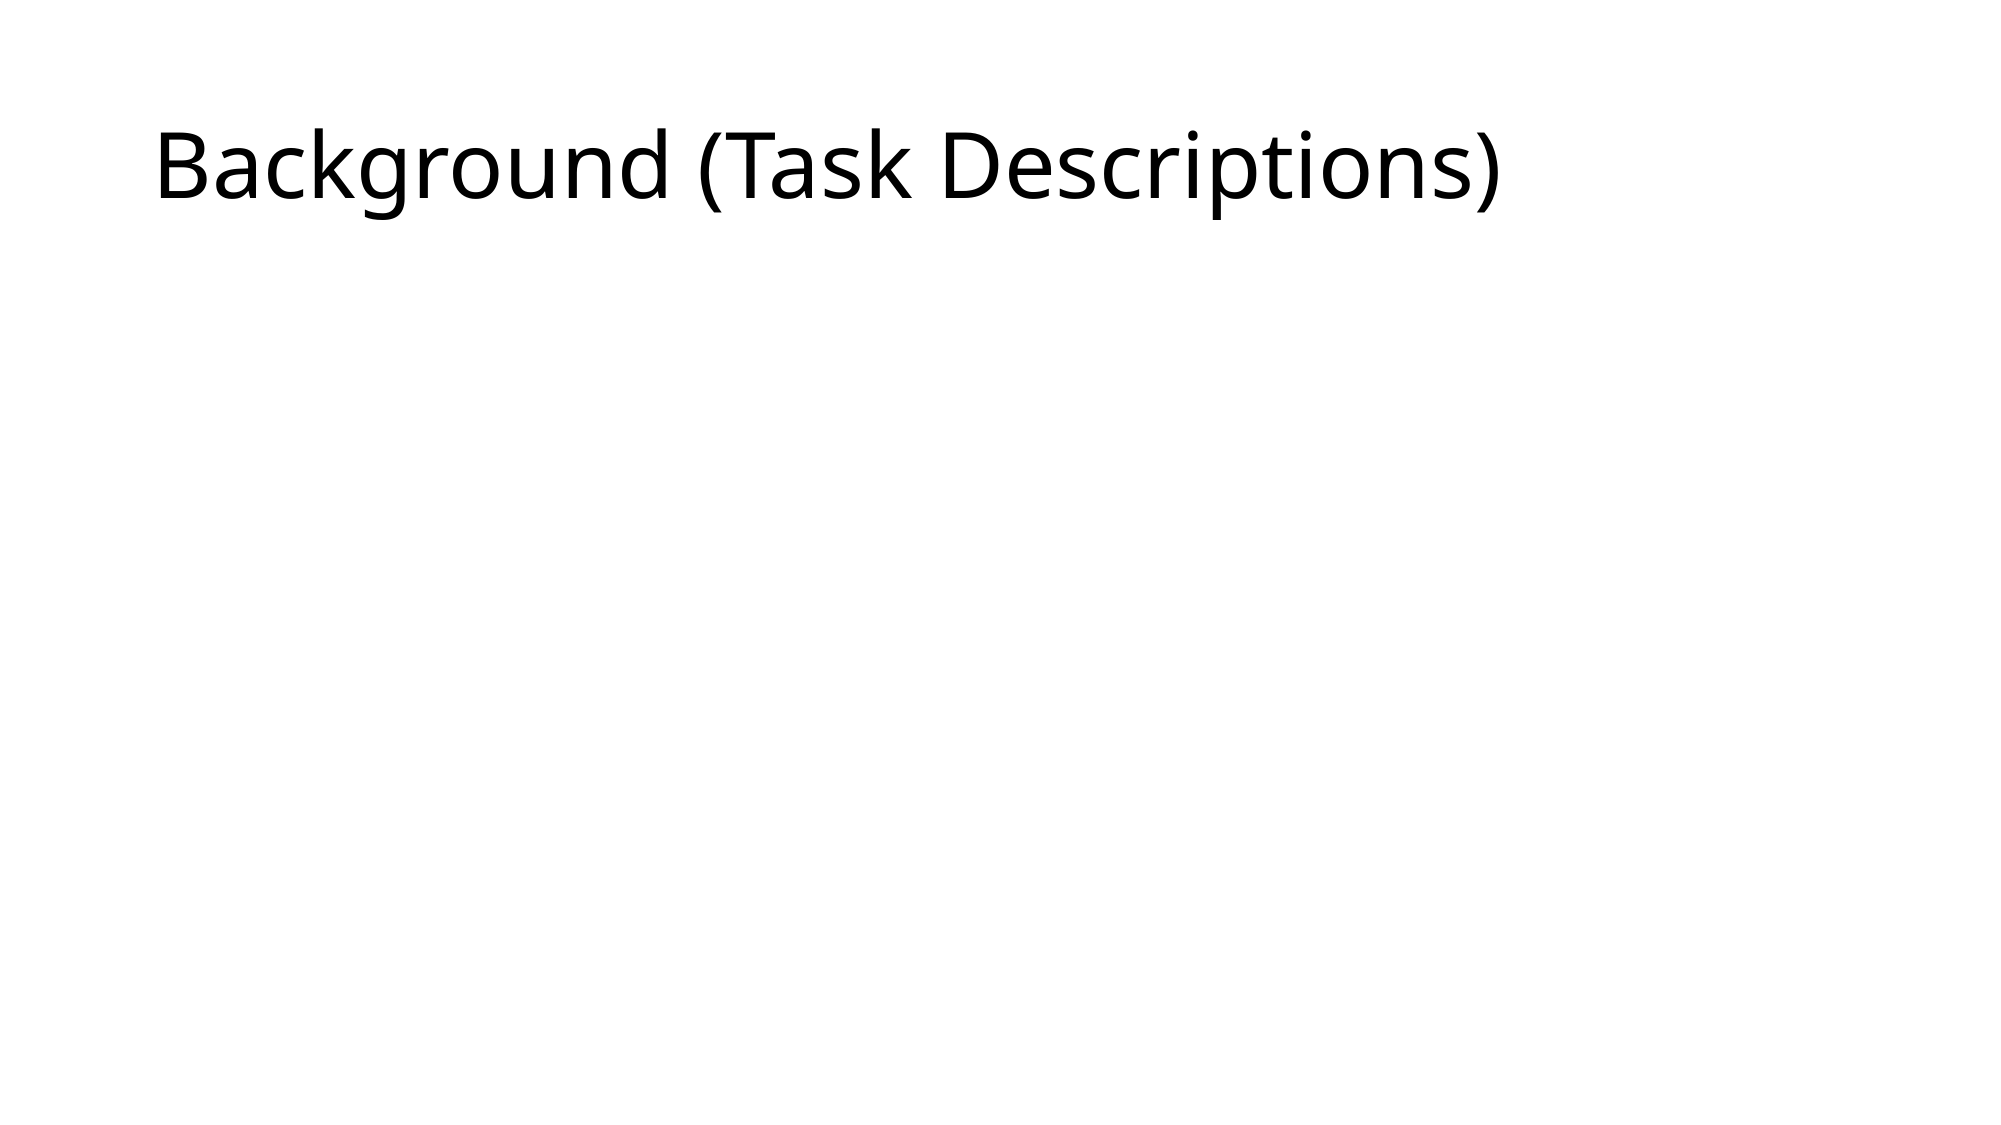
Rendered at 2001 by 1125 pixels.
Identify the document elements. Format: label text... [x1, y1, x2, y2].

title Background (Task Descriptions) [137, 59, 1863, 278]
